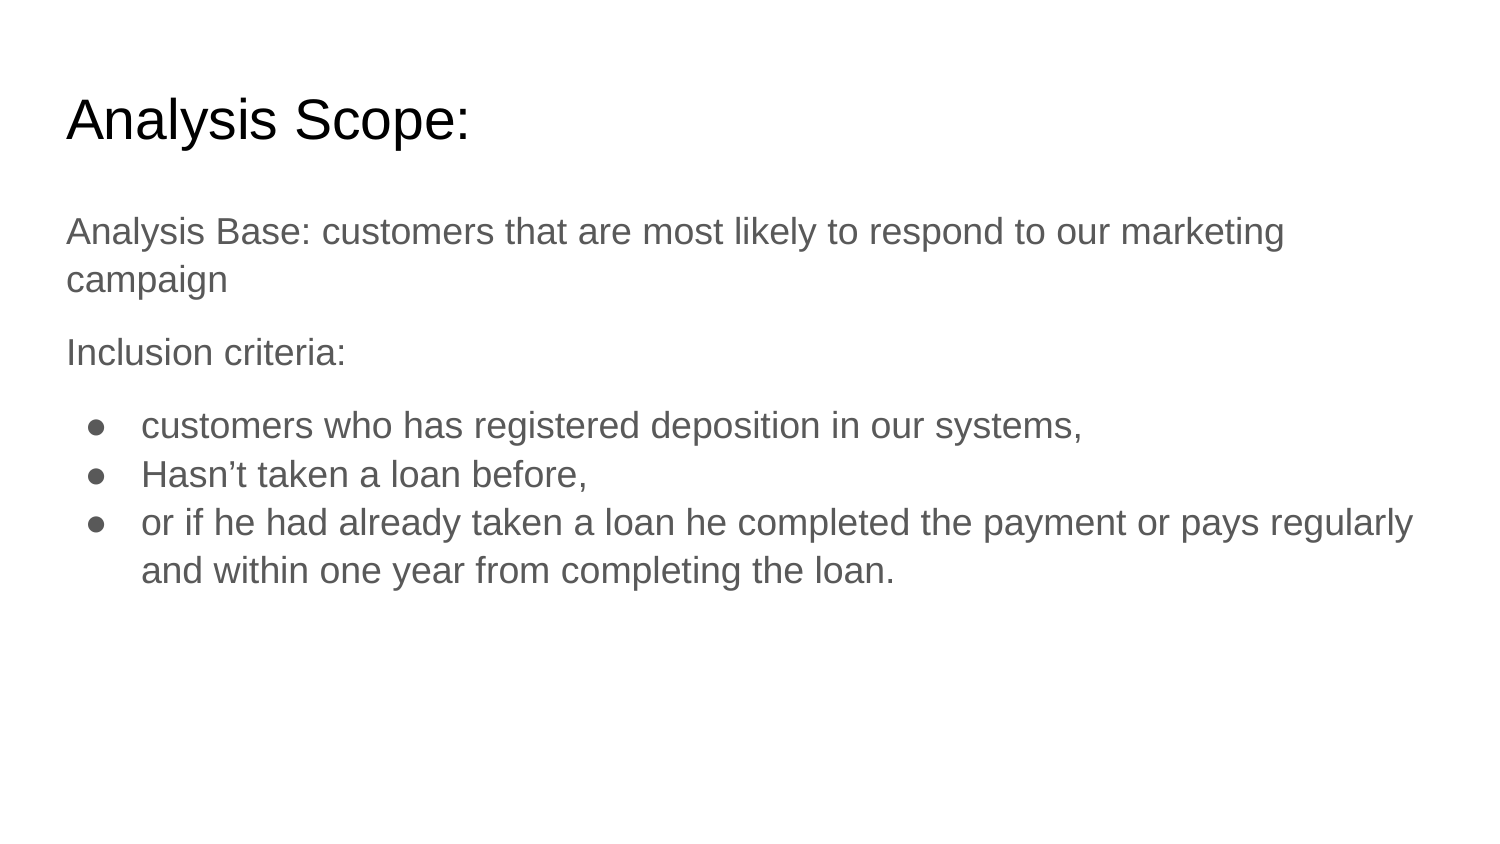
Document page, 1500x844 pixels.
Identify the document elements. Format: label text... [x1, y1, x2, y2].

list Analysis Base: customers that are most likely to respond to our marketing campaign Inclusion criteria: customers who has registered deposition in our systems, Hasn’t taken a loan before, or if he had already taken a loan he completed the payment or pays regularly and within one year from completing the loan. [51, 189, 1449, 750]
title Analysis Scope: [51, 72, 1449, 167]
